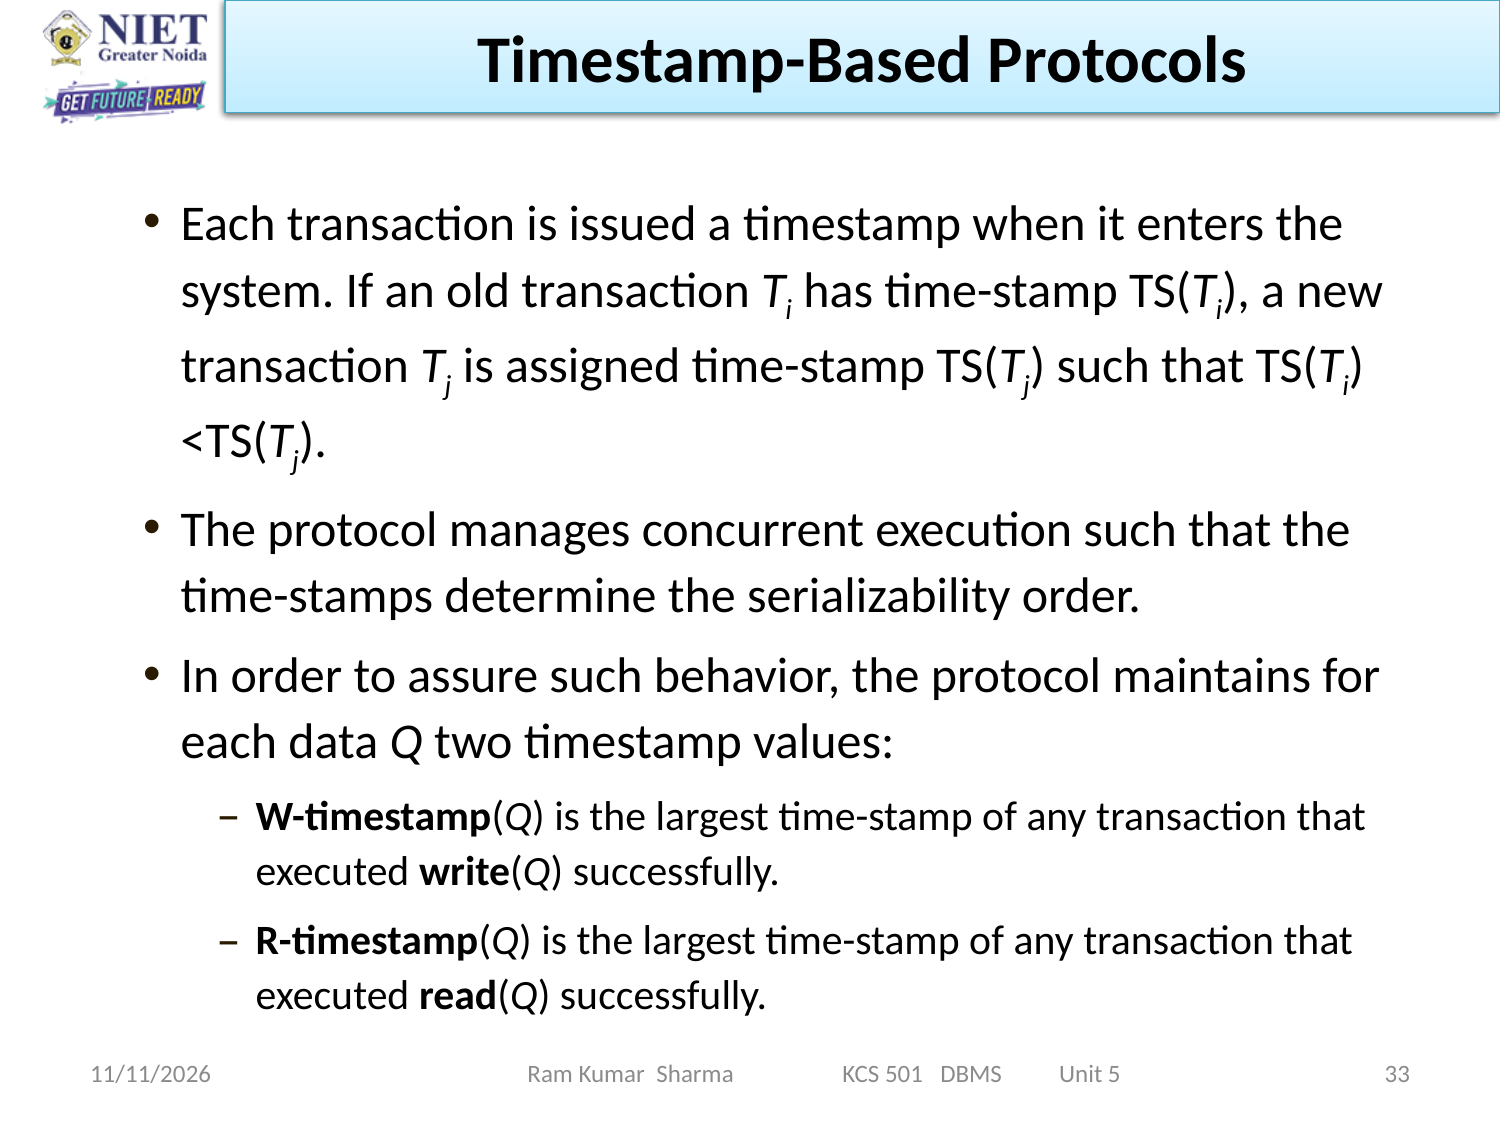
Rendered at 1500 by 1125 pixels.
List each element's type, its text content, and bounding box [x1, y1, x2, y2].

slide_number 33 [1074, 1046, 1425, 1103]
picture [5, 0, 244, 134]
text_box Timestamp-Based Protocols [224, 0, 1500, 113]
footer Ram Kumar Sharma KCS 501 DBMS Unit 5 [412, 1046, 1074, 1103]
text_box Each transaction is issued a timestamp when it enters the system. If an old transaction Ti has time-stamp TS(Ti), a new transaction Tj is assigned time-stamp TS(Tj) such that TS(Ti) <TS(Tj). The protocol manages concurrent execution such that the time-stamps determine the serializability order. In order to assure such behavior, the protocol maintains for each data Q two timestamp values: W-timestamp(Q) is the largest time-stamp of any transaction that executed write(Q) successfully. R-timestamp(Q) is the largest time-stamp of any transaction that executed read(Q) successfully. [128, 177, 1450, 1046]
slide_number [75, 1042, 412, 1103]
